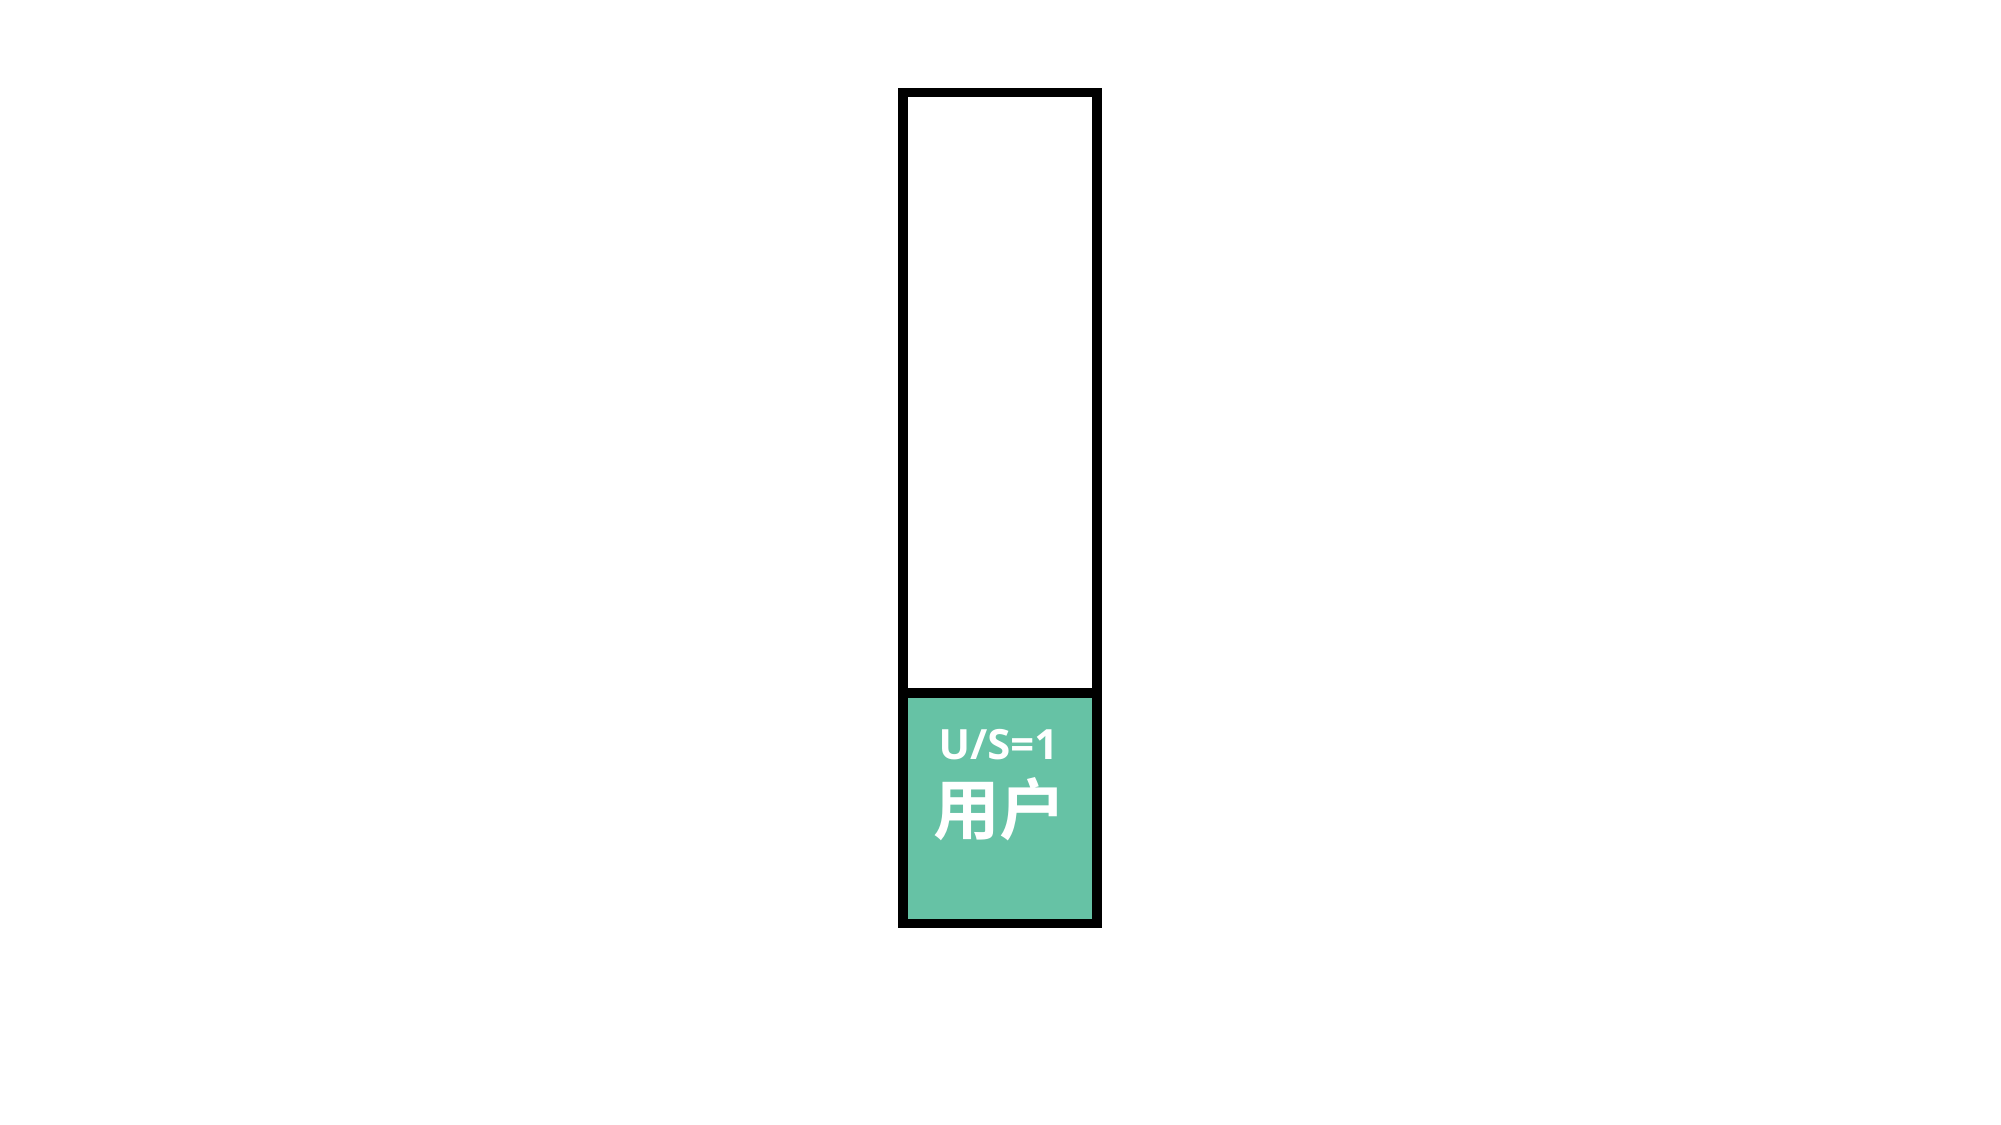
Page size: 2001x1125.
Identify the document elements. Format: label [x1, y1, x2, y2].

text_box [917, 710, 1083, 857]
text_box [902, 92, 1097, 924]
